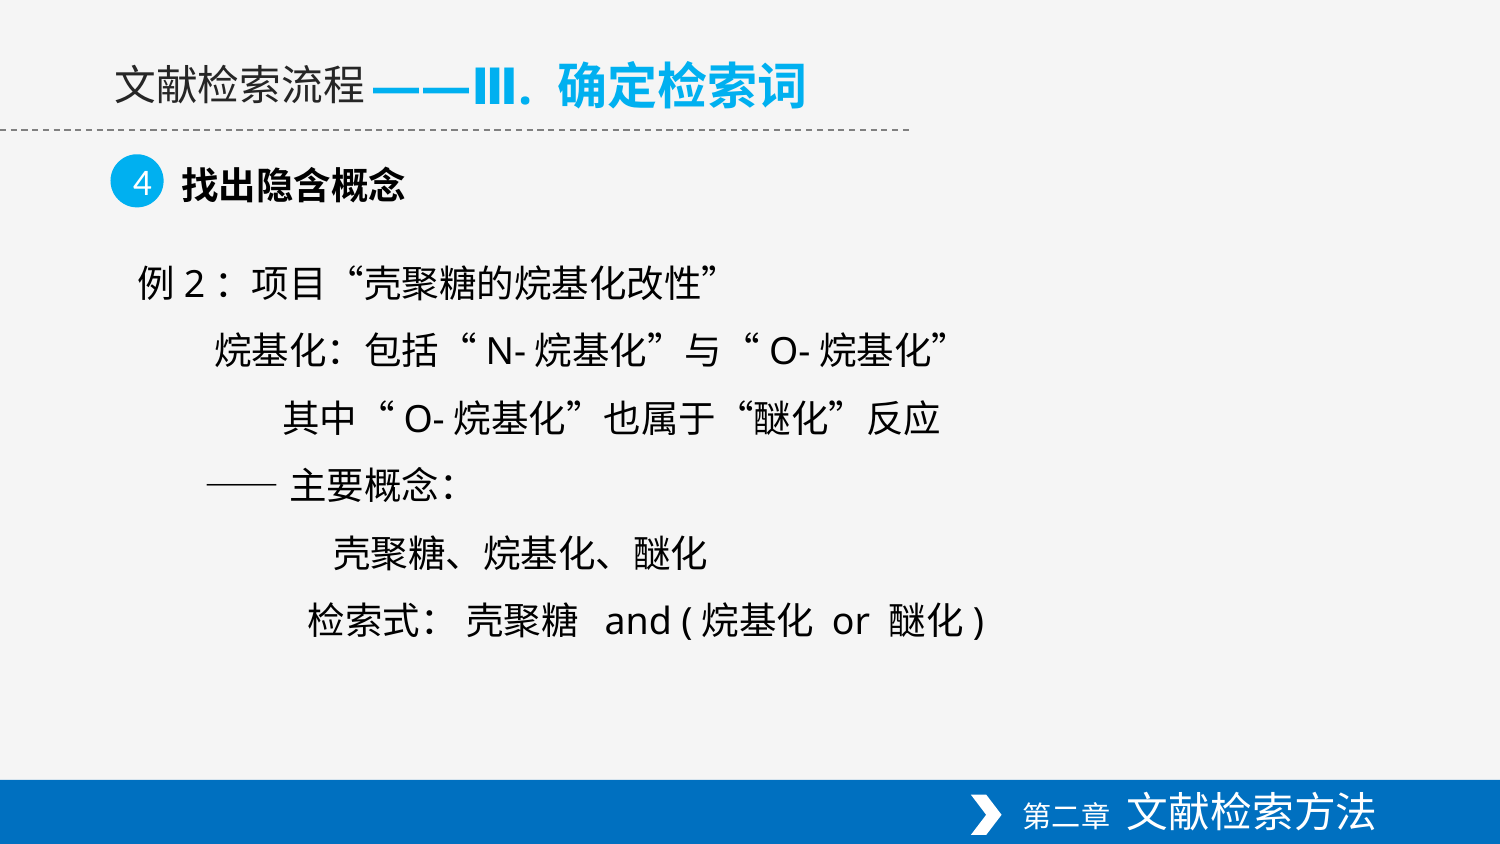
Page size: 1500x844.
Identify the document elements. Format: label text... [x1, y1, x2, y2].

text_box 例2：项目“壳聚糖的烷基化改性” 烷基化：包括“N-烷基化”与“O-烷基化” 其中“O-烷基化”也属于“醚化”反应 ——主要概念： 壳聚糖、烷基化、醚化 检索式： 壳聚糖 and (烷基化 or 醚化) [122, 229, 1097, 650]
text_box ——Ⅲ. 确定检索词 [356, 47, 1036, 122]
text_box 4 [108, 152, 166, 210]
text_box 文献检索流程 [99, 51, 356, 117]
text_box 找出隐含概念 [166, 154, 421, 215]
